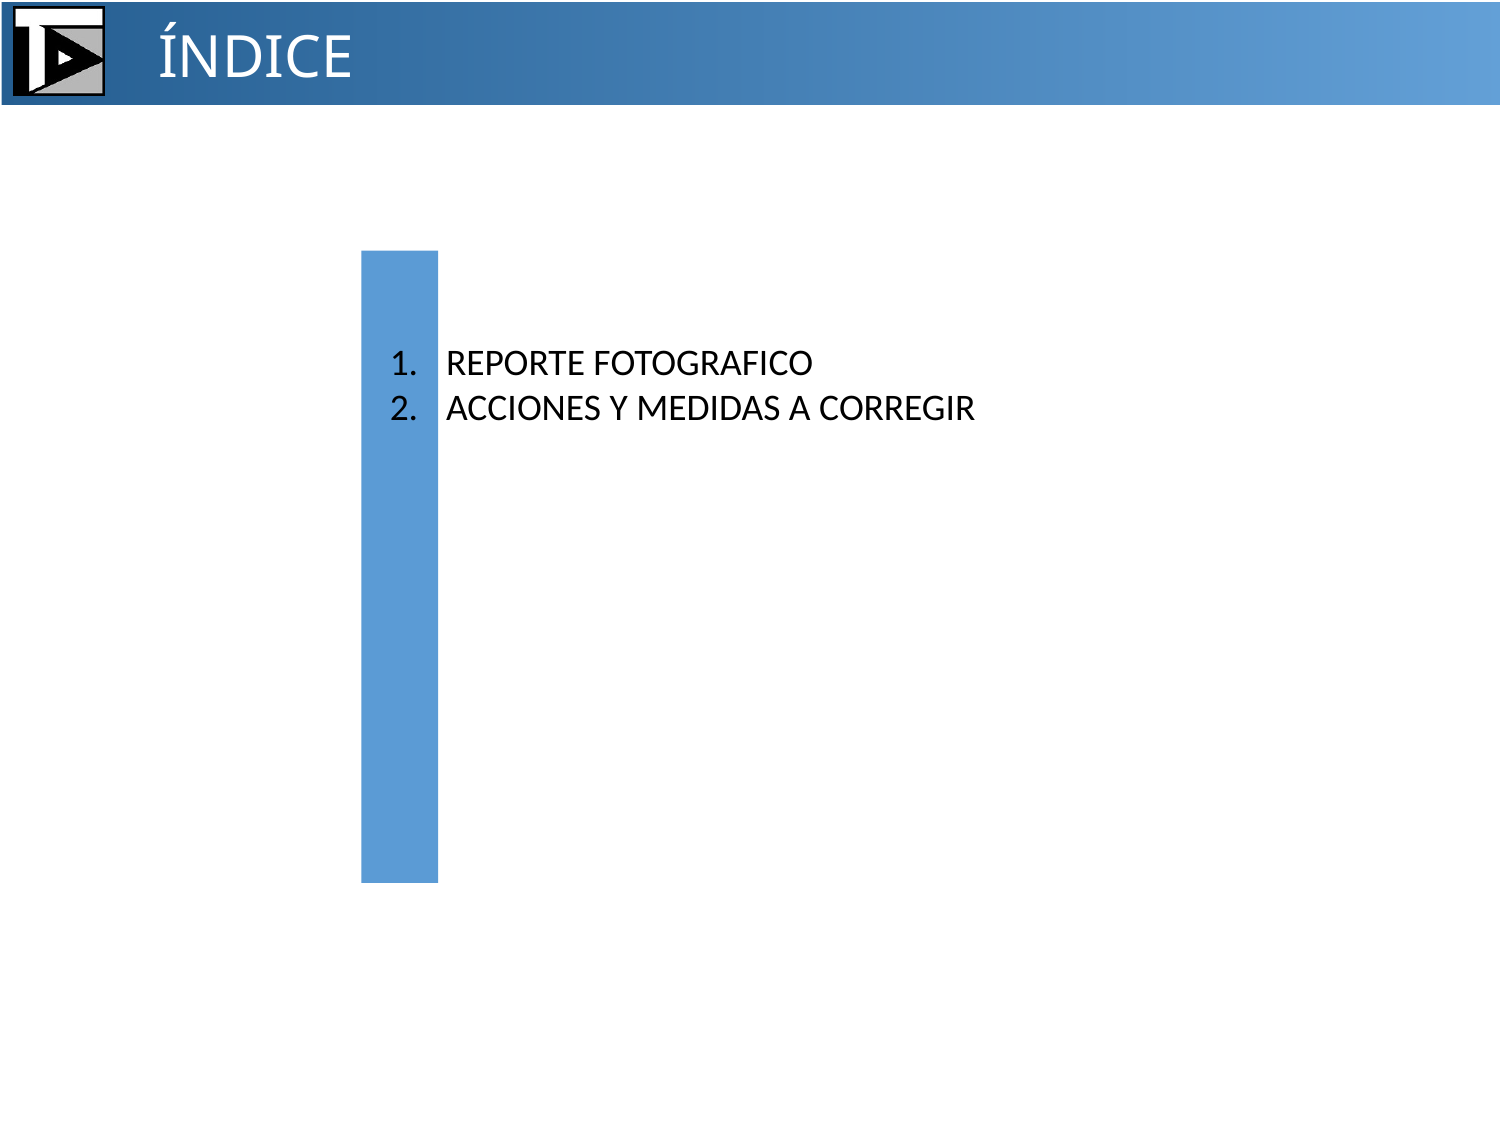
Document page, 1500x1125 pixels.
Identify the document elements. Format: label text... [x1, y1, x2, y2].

text_box [1, 1, 1500, 106]
text_box [360, 249, 439, 884]
picture [13, 6, 105, 97]
text_box REPORTE FOTOGRAFICO ACCIONES Y MEDIDAS A CORREGIR [374, 330, 1311, 526]
text_box ÍNDICE [143, 21, 943, 97]
